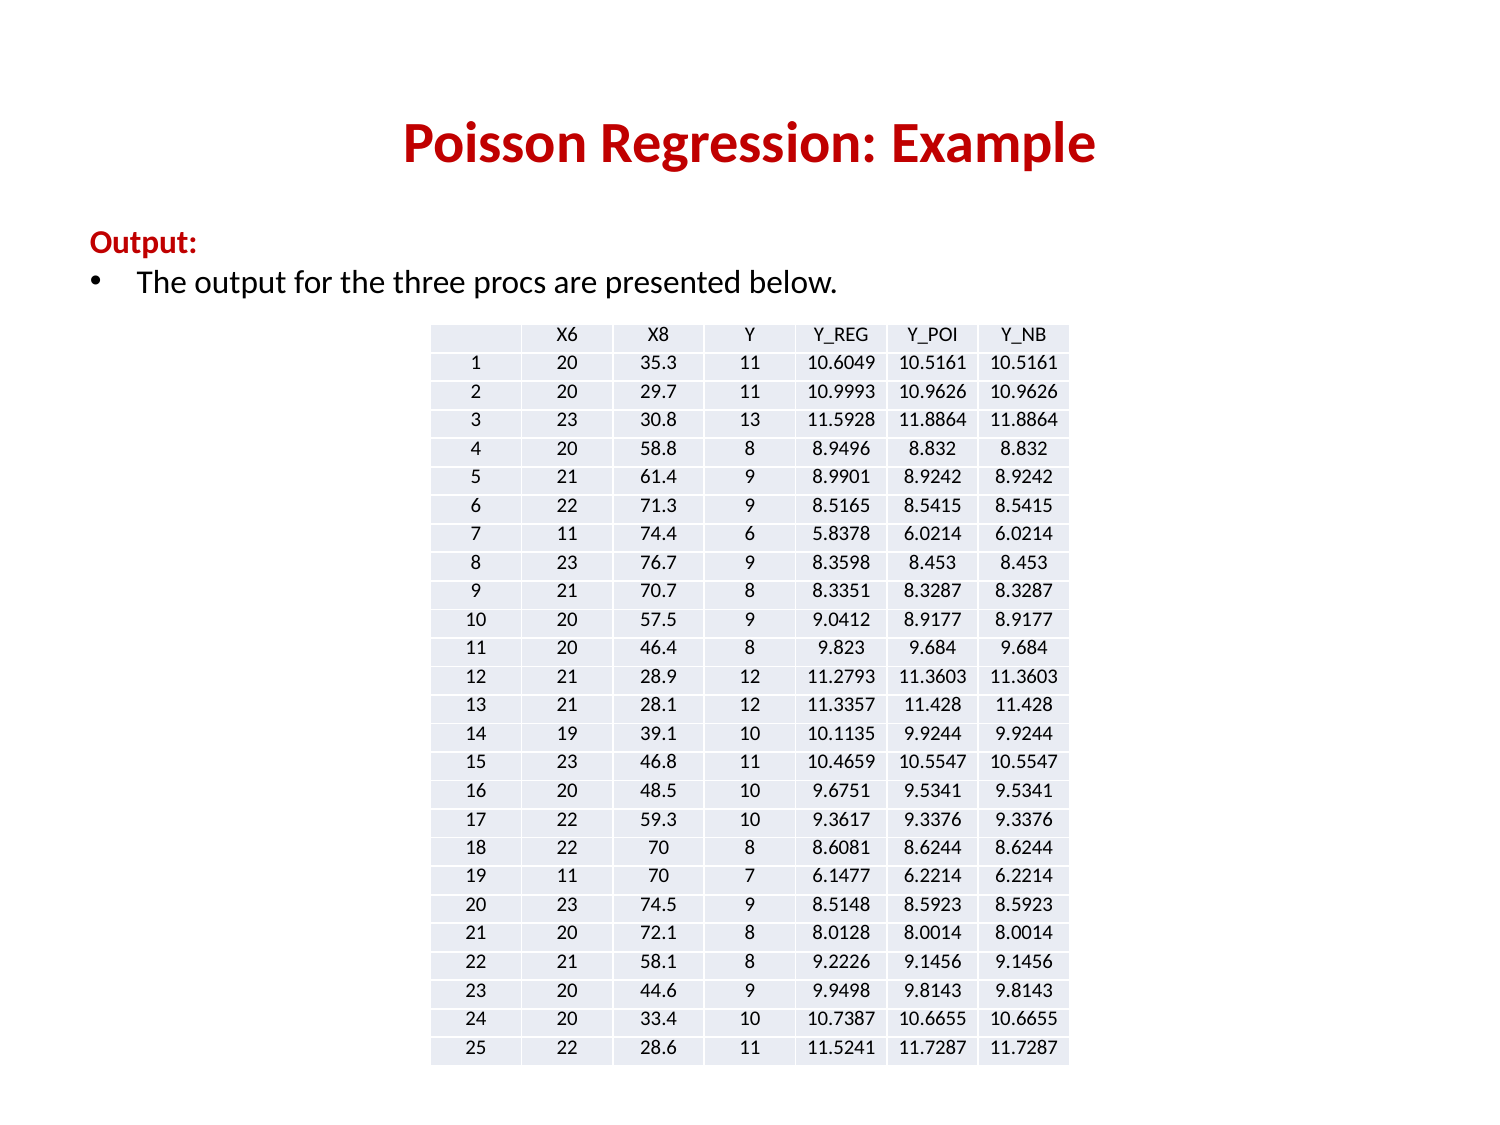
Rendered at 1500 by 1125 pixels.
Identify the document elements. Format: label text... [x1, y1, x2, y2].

table_cell 18 [431, 838, 521, 865]
table_cell 23 [522, 753, 612, 780]
table_cell 9.3617 [796, 810, 886, 837]
table_cell 1 [431, 354, 521, 380]
table_cell 57.5 [614, 610, 703, 637]
table_cell 8.5415 [979, 496, 1069, 523]
table_cell 8.3287 [979, 582, 1069, 609]
table_cell 24 [431, 1010, 521, 1036]
table_cell 8 [705, 582, 795, 609]
table_cell 8.9242 [888, 468, 977, 494]
table_cell 7 [431, 525, 521, 551]
table_cell 11.7287 [888, 1038, 977, 1065]
table_cell 23 [522, 411, 612, 437]
table_cell 35.3 [614, 354, 703, 380]
table_cell 46.4 [614, 639, 703, 666]
table_cell 16 [431, 781, 521, 808]
table_cell 21 [522, 468, 612, 494]
table_cell 9.9498 [796, 981, 886, 1008]
table_cell 6.2214 [979, 867, 1069, 894]
table_cell 8.832 [979, 439, 1069, 466]
table_cell 22 [522, 810, 612, 837]
table_cell 8 [705, 838, 795, 865]
table_cell 8.5148 [796, 896, 886, 922]
table_cell 11.7287 [979, 1038, 1069, 1065]
table_cell 8.3287 [888, 582, 977, 609]
table_cell 10.4659 [796, 753, 886, 780]
table_cell 9.684 [888, 639, 977, 666]
table_cell 8.0014 [888, 924, 977, 951]
table_cell 28.9 [614, 667, 703, 694]
table_cell 8.9496 [796, 439, 886, 466]
table_cell 20 [522, 610, 612, 637]
table_cell 11.5241 [796, 1038, 886, 1065]
table_header Y [705, 325, 795, 352]
table_cell 9 [705, 468, 795, 494]
table_cell 8.832 [888, 439, 977, 466]
table_cell 20 [522, 439, 612, 466]
table_cell 11.3357 [796, 696, 886, 723]
table_cell 15 [431, 753, 521, 780]
table_cell 11.5928 [796, 411, 886, 437]
table_cell 25 [431, 1038, 521, 1065]
table_cell 44.6 [614, 981, 703, 1008]
table_cell 8.453 [888, 553, 977, 580]
table_cell 8.3598 [796, 553, 886, 580]
table_cell 10.6655 [888, 1010, 977, 1036]
table_cell 10.5547 [979, 753, 1069, 780]
table_cell 29.7 [614, 382, 703, 409]
table_cell 8.9177 [888, 610, 977, 637]
table_header Y_NB [979, 325, 1069, 352]
table_header Y_POI [888, 325, 977, 352]
table_cell 20 [522, 382, 612, 409]
table_cell 8.5923 [888, 896, 977, 922]
table_cell 11 [705, 382, 795, 409]
table_cell 30.8 [614, 411, 703, 437]
table_cell 13 [431, 696, 521, 723]
table_cell 10 [705, 810, 795, 837]
table_cell 6.0214 [979, 525, 1069, 551]
text_box Output: The output for the three procs are presented below. [74, 212, 1425, 307]
table_cell 21 [522, 667, 612, 694]
table_cell 10 [705, 781, 795, 808]
table_cell 5.8378 [796, 525, 886, 551]
table_cell 10.5161 [979, 354, 1069, 380]
table_cell 11 [705, 354, 795, 380]
table_cell 23 [431, 981, 521, 1008]
table_cell 9.9244 [888, 724, 977, 751]
table_cell 9.9244 [979, 724, 1069, 751]
table_cell 46.8 [614, 753, 703, 780]
table_cell 8.9177 [979, 610, 1069, 637]
table_cell 8 [705, 953, 795, 979]
table_cell 21 [522, 696, 612, 723]
table_cell 59.3 [614, 810, 703, 837]
table_cell 5 [431, 468, 521, 494]
table_cell 8.6244 [979, 838, 1069, 865]
table_cell 6.0214 [888, 525, 977, 551]
table_cell 74.5 [614, 896, 703, 922]
table_cell 9.8143 [888, 981, 977, 1008]
table_cell 11.428 [888, 696, 977, 723]
table_cell 28.6 [614, 1038, 703, 1065]
table_cell 39.1 [614, 724, 703, 751]
table_cell 14 [431, 724, 521, 751]
table_cell 11.8864 [979, 411, 1069, 437]
title Poisson Regression: Example [75, 45, 1425, 212]
table_cell 2 [431, 382, 521, 409]
table_cell 9.684 [979, 639, 1069, 666]
table_header X8 [614, 325, 703, 352]
table_cell 8 [431, 553, 521, 580]
table_cell 9.3376 [888, 810, 977, 837]
table_cell 9.6751 [796, 781, 886, 808]
table_cell 11 [522, 525, 612, 551]
table_cell 8.0128 [796, 924, 886, 951]
table_cell 8.9242 [979, 468, 1069, 494]
table_cell 20 [431, 896, 521, 922]
table_cell 61.4 [614, 468, 703, 494]
table_cell 70 [614, 867, 703, 894]
table_cell 71.3 [614, 496, 703, 523]
table_cell 10.1135 [796, 724, 886, 751]
table_cell 10.6049 [796, 354, 886, 380]
table_cell 9.5341 [979, 781, 1069, 808]
table_cell 22 [522, 838, 612, 865]
table_cell 8 [705, 924, 795, 951]
table_cell 23 [522, 896, 612, 922]
table_cell 58.1 [614, 953, 703, 979]
table_cell 10.7387 [796, 1010, 886, 1036]
table_cell 19 [431, 867, 521, 894]
table_cell 6 [431, 496, 521, 523]
table_cell 12 [705, 696, 795, 723]
table_cell 23 [522, 553, 612, 580]
table_cell 11 [705, 1038, 795, 1065]
table_cell 11.3603 [979, 667, 1069, 694]
table_cell 8.3351 [796, 582, 886, 609]
table_cell 9 [705, 610, 795, 637]
table_cell 22 [522, 1038, 612, 1065]
table_header [431, 325, 521, 352]
table_cell 19 [522, 724, 612, 751]
table_cell 70 [614, 838, 703, 865]
table_cell 20 [522, 924, 612, 951]
table_cell 10 [705, 724, 795, 751]
table_cell 20 [522, 981, 612, 1008]
table_cell 11 [522, 867, 612, 894]
table_cell 12 [431, 667, 521, 694]
table_cell 8.5415 [888, 496, 977, 523]
table_cell 10.5161 [888, 354, 977, 380]
table_cell 8.6244 [888, 838, 977, 865]
table_cell 11 [705, 753, 795, 780]
table_cell 6.1477 [796, 867, 886, 894]
table_cell 8.9901 [796, 468, 886, 494]
table_cell 8 [705, 439, 795, 466]
table_cell 28.1 [614, 696, 703, 723]
table_cell 33.4 [614, 1010, 703, 1036]
table_cell 9.1456 [888, 953, 977, 979]
table_cell 70.7 [614, 582, 703, 609]
table_cell 22 [431, 953, 521, 979]
table_cell 9.8143 [979, 981, 1069, 1008]
table_cell 9.5341 [888, 781, 977, 808]
table_cell 13 [705, 411, 795, 437]
table_cell 20 [522, 781, 612, 808]
table_cell 4 [431, 439, 521, 466]
table_cell 12 [705, 667, 795, 694]
table_cell 8.5165 [796, 496, 886, 523]
table_cell 11 [431, 639, 521, 666]
table_cell 20 [522, 354, 612, 380]
table_cell 76.7 [614, 553, 703, 580]
table_cell 20 [522, 639, 612, 666]
table_cell 8 [705, 639, 795, 666]
table_cell 17 [431, 810, 521, 837]
table_cell 74.4 [614, 525, 703, 551]
table_cell 8.0014 [979, 924, 1069, 951]
table_cell 9.823 [796, 639, 886, 666]
table_cell 9 [705, 496, 795, 523]
table_cell 21 [522, 953, 612, 979]
table_cell 72.1 [614, 924, 703, 951]
table_cell 9.3376 [979, 810, 1069, 837]
table_cell 11.3603 [888, 667, 977, 694]
table_cell 9.2226 [796, 953, 886, 979]
table_header Y_REG [796, 325, 886, 352]
table_cell 6.2214 [888, 867, 977, 894]
table_header X6 [522, 325, 612, 352]
table_cell 11.8864 [888, 411, 977, 437]
table_cell 21 [431, 924, 521, 951]
table_cell 11.2793 [796, 667, 886, 694]
table_cell 10 [705, 1010, 795, 1036]
table_cell 8.6081 [796, 838, 886, 865]
table_cell 9.1456 [979, 953, 1069, 979]
table_cell 10.6655 [979, 1010, 1069, 1036]
table_cell 21 [522, 582, 612, 609]
table_cell 9 [705, 896, 795, 922]
table_cell 48.5 [614, 781, 703, 808]
table_cell 3 [431, 411, 521, 437]
table_cell 9 [431, 582, 521, 609]
table_cell 9 [705, 981, 795, 1008]
table_cell 7 [705, 867, 795, 894]
table_cell 8.453 [979, 553, 1069, 580]
table_cell 10.5547 [888, 753, 977, 780]
table_cell 22 [522, 496, 612, 523]
table_cell 10.9626 [888, 382, 977, 409]
table_cell 10 [431, 610, 521, 637]
table_cell 9.0412 [796, 610, 886, 637]
table_cell 10.9993 [796, 382, 886, 409]
table_cell 58.8 [614, 439, 703, 466]
table_cell 6 [705, 525, 795, 551]
table_cell 8.5923 [979, 896, 1069, 922]
table_cell 11.428 [979, 696, 1069, 723]
table_cell 20 [522, 1010, 612, 1036]
table_cell 10.9626 [979, 382, 1069, 409]
table_cell 9 [705, 553, 795, 580]
